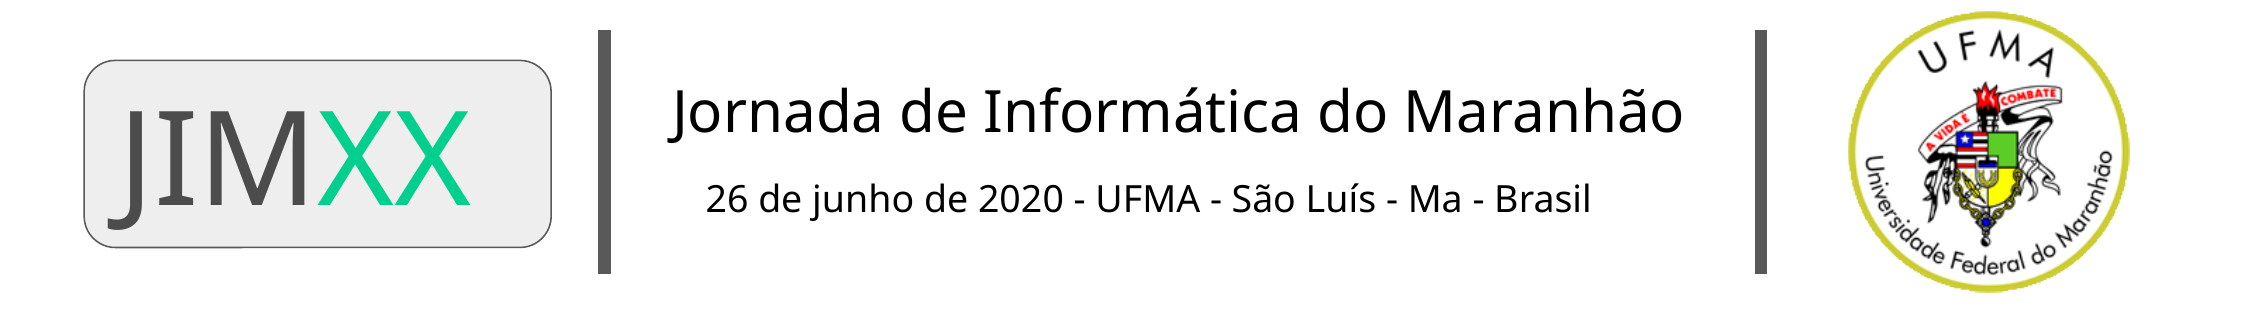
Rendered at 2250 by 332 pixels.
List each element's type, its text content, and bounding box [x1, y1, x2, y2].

picture [1847, 11, 2130, 294]
text_box JIMXX [103, 59, 552, 247]
text_box Jornada de Informática do Maranhão [657, 59, 1709, 160]
text_box 26 de junho de 2020 - UFMA - São Luís - Ma - Brasil [690, 160, 1618, 236]
text_box [84, 62, 103, 245]
